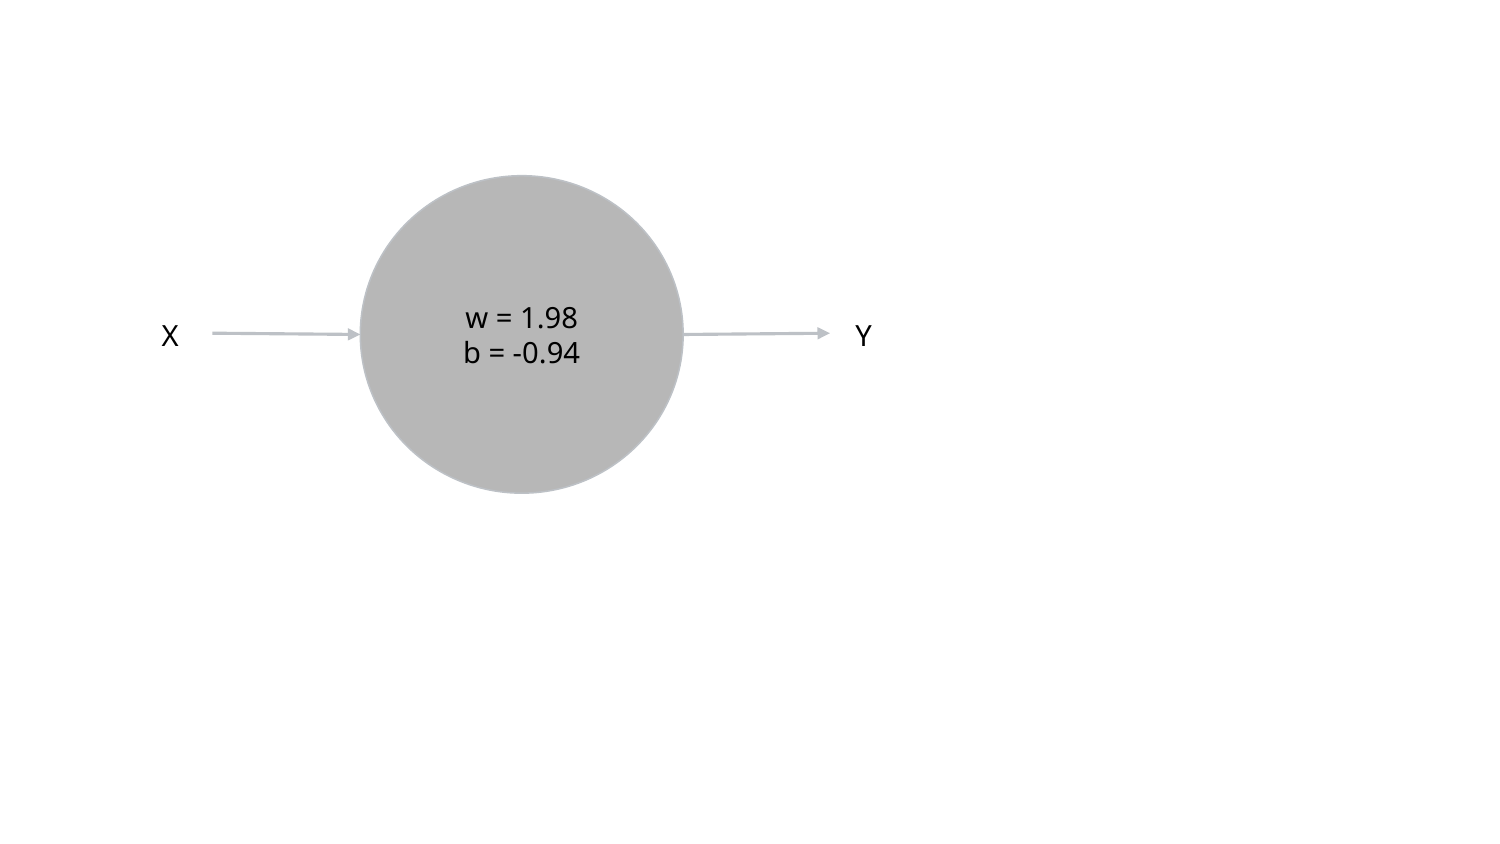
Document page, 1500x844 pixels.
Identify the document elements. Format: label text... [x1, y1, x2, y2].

text_box X [146, 301, 213, 367]
text_box w = 1.98 b = -0.94 [360, 175, 684, 494]
text_box Y [840, 301, 907, 367]
